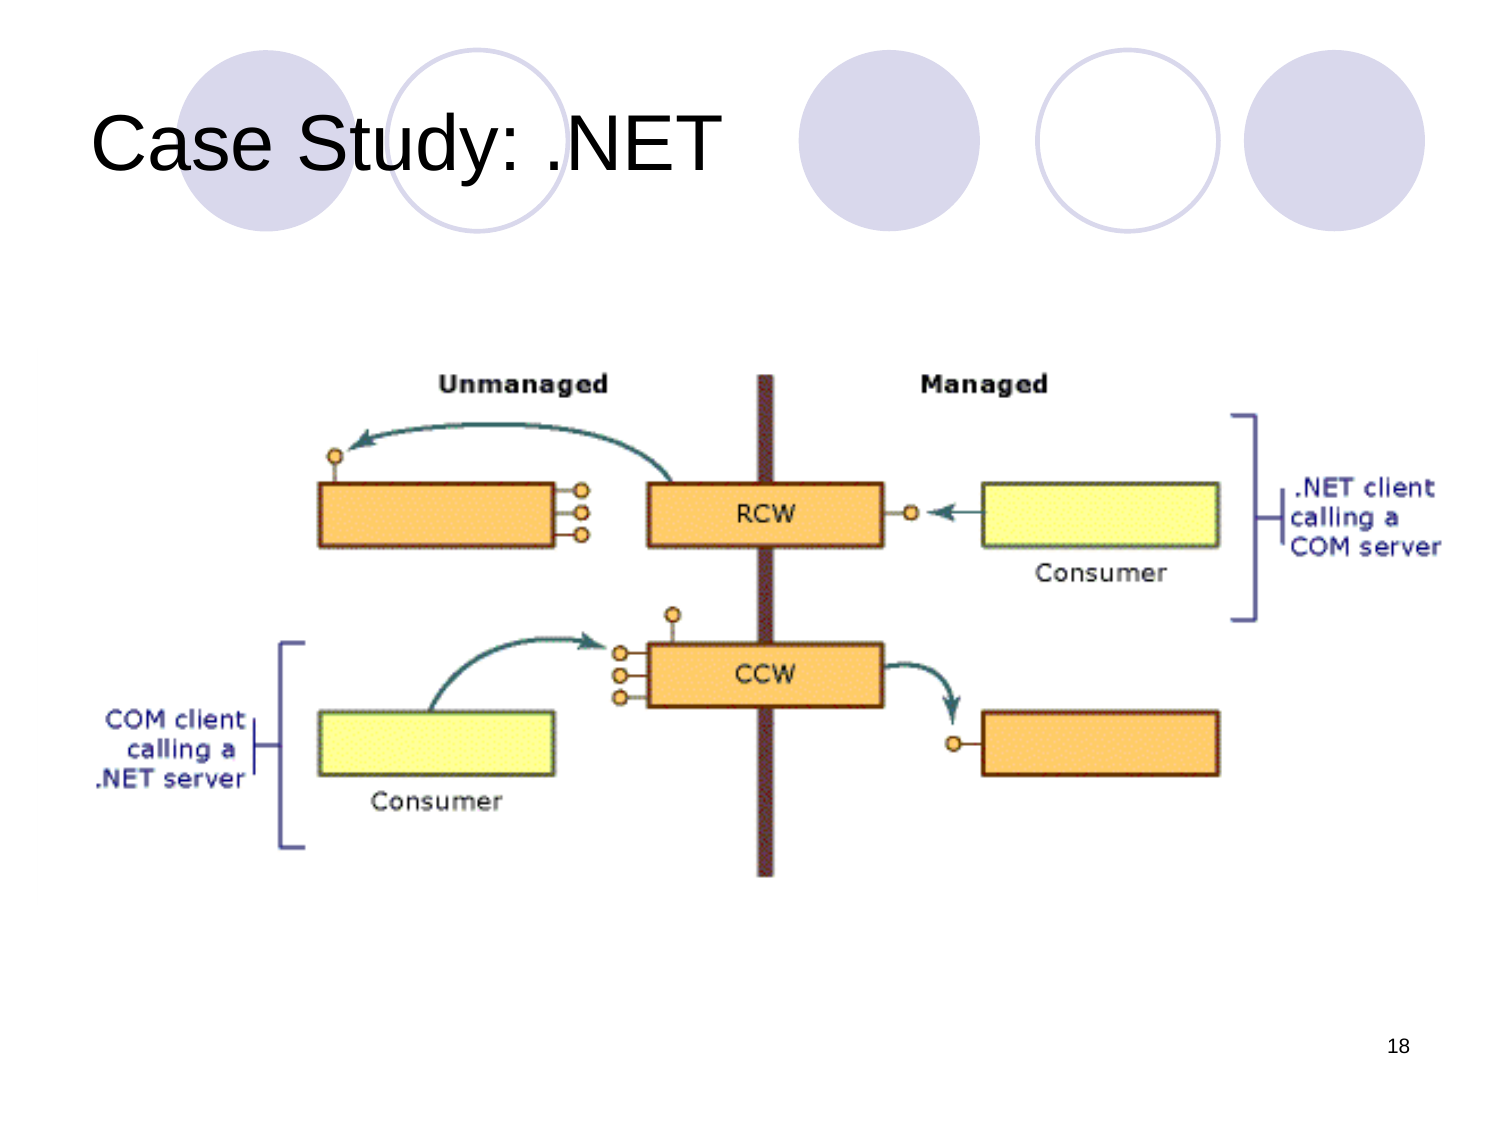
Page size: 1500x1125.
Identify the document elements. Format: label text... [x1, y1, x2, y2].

picture [36, 348, 1485, 905]
slide_number 18 [1074, 1025, 1425, 1100]
title Case Study: .NET [75, 45, 1425, 233]
